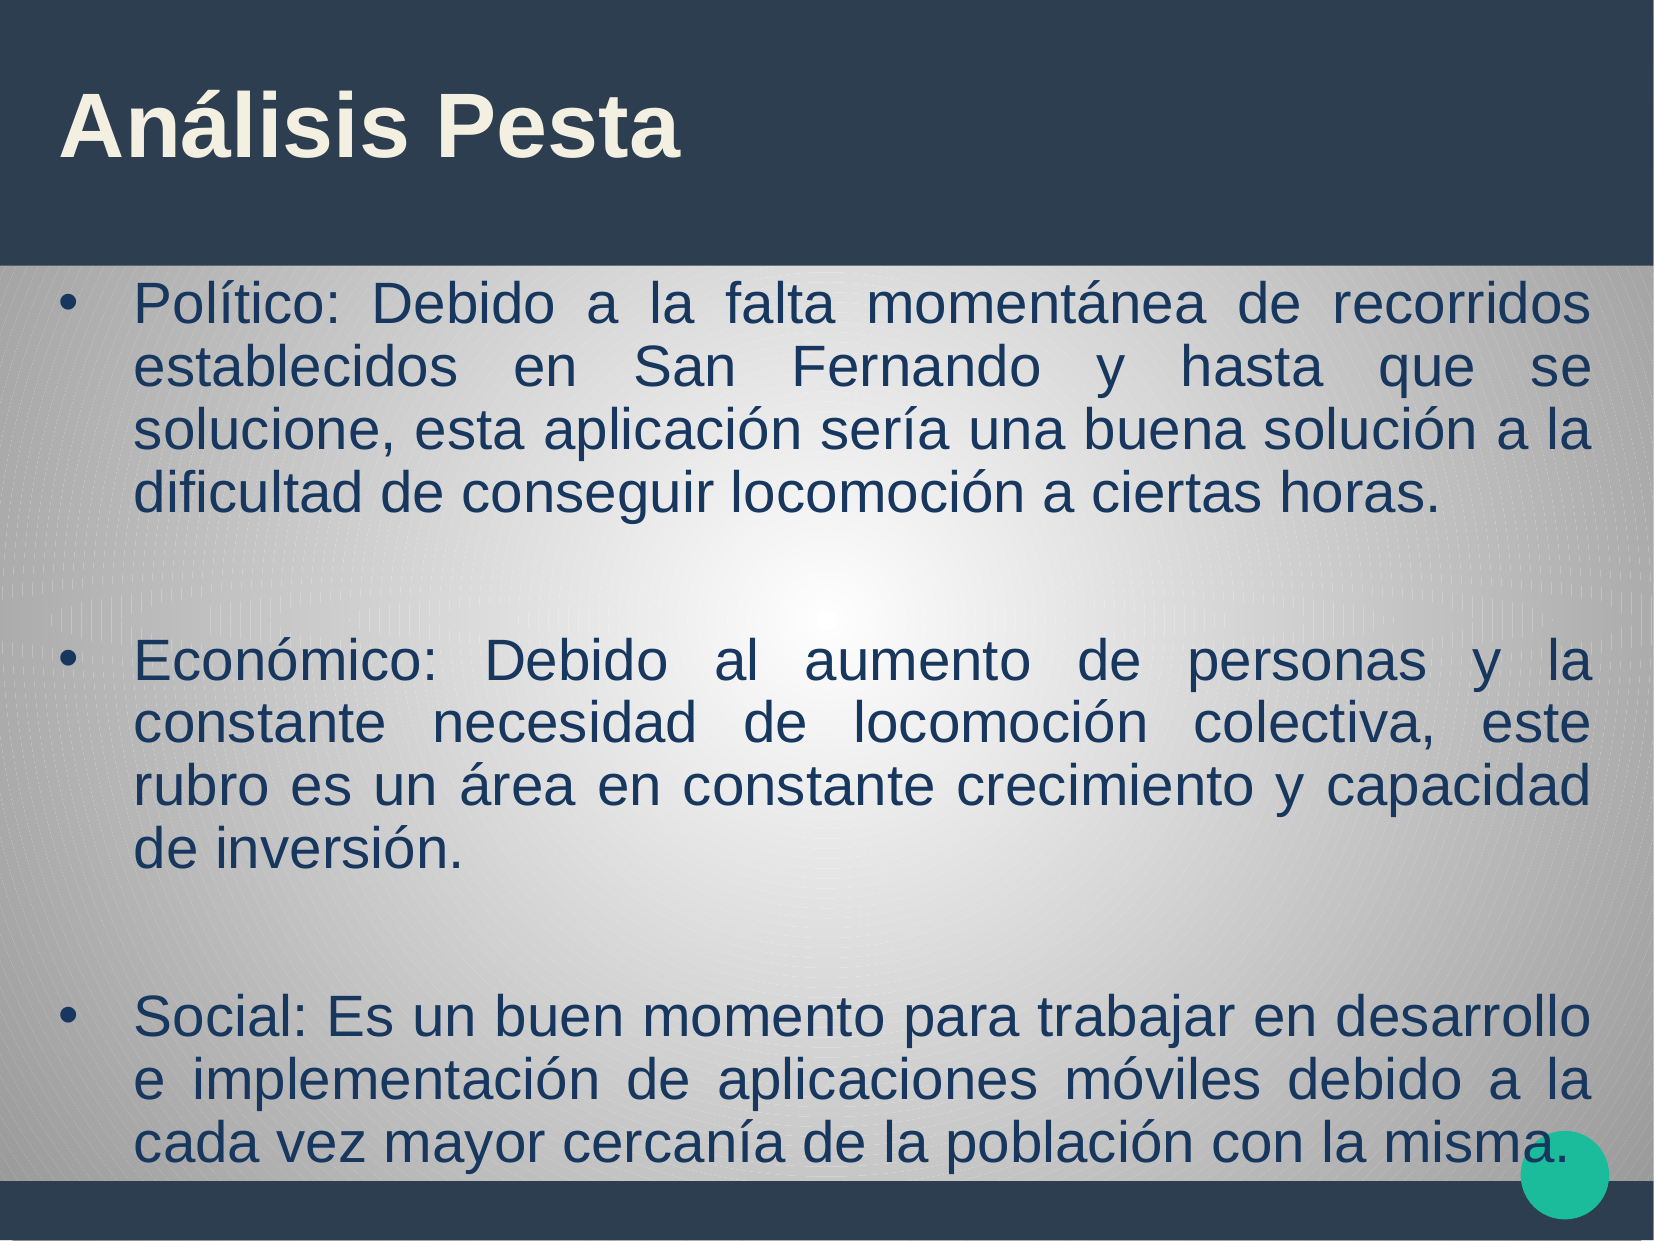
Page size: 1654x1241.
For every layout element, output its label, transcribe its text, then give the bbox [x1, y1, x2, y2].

title Análisis Pesta [59, 49, 1595, 207]
subtitle Político: Debido a la falta momentánea de recorridos establecidos en San Fernando y hasta que se solucione, esta aplicación sería una buena solución a la dificultad de conseguir locomoción a ciertas horas. Económico: Debido al aumento de personas y la constante necesidad de locomoción colectiva, este rubro es un área en constante crecimiento y capacidad de inversión. Social: Es un buen momento para trabajar en desarrollo e implementación de aplicaciones móviles debido a la cada vez mayor cercanía de la población con la misma. [59, 312, 1595, 1136]
